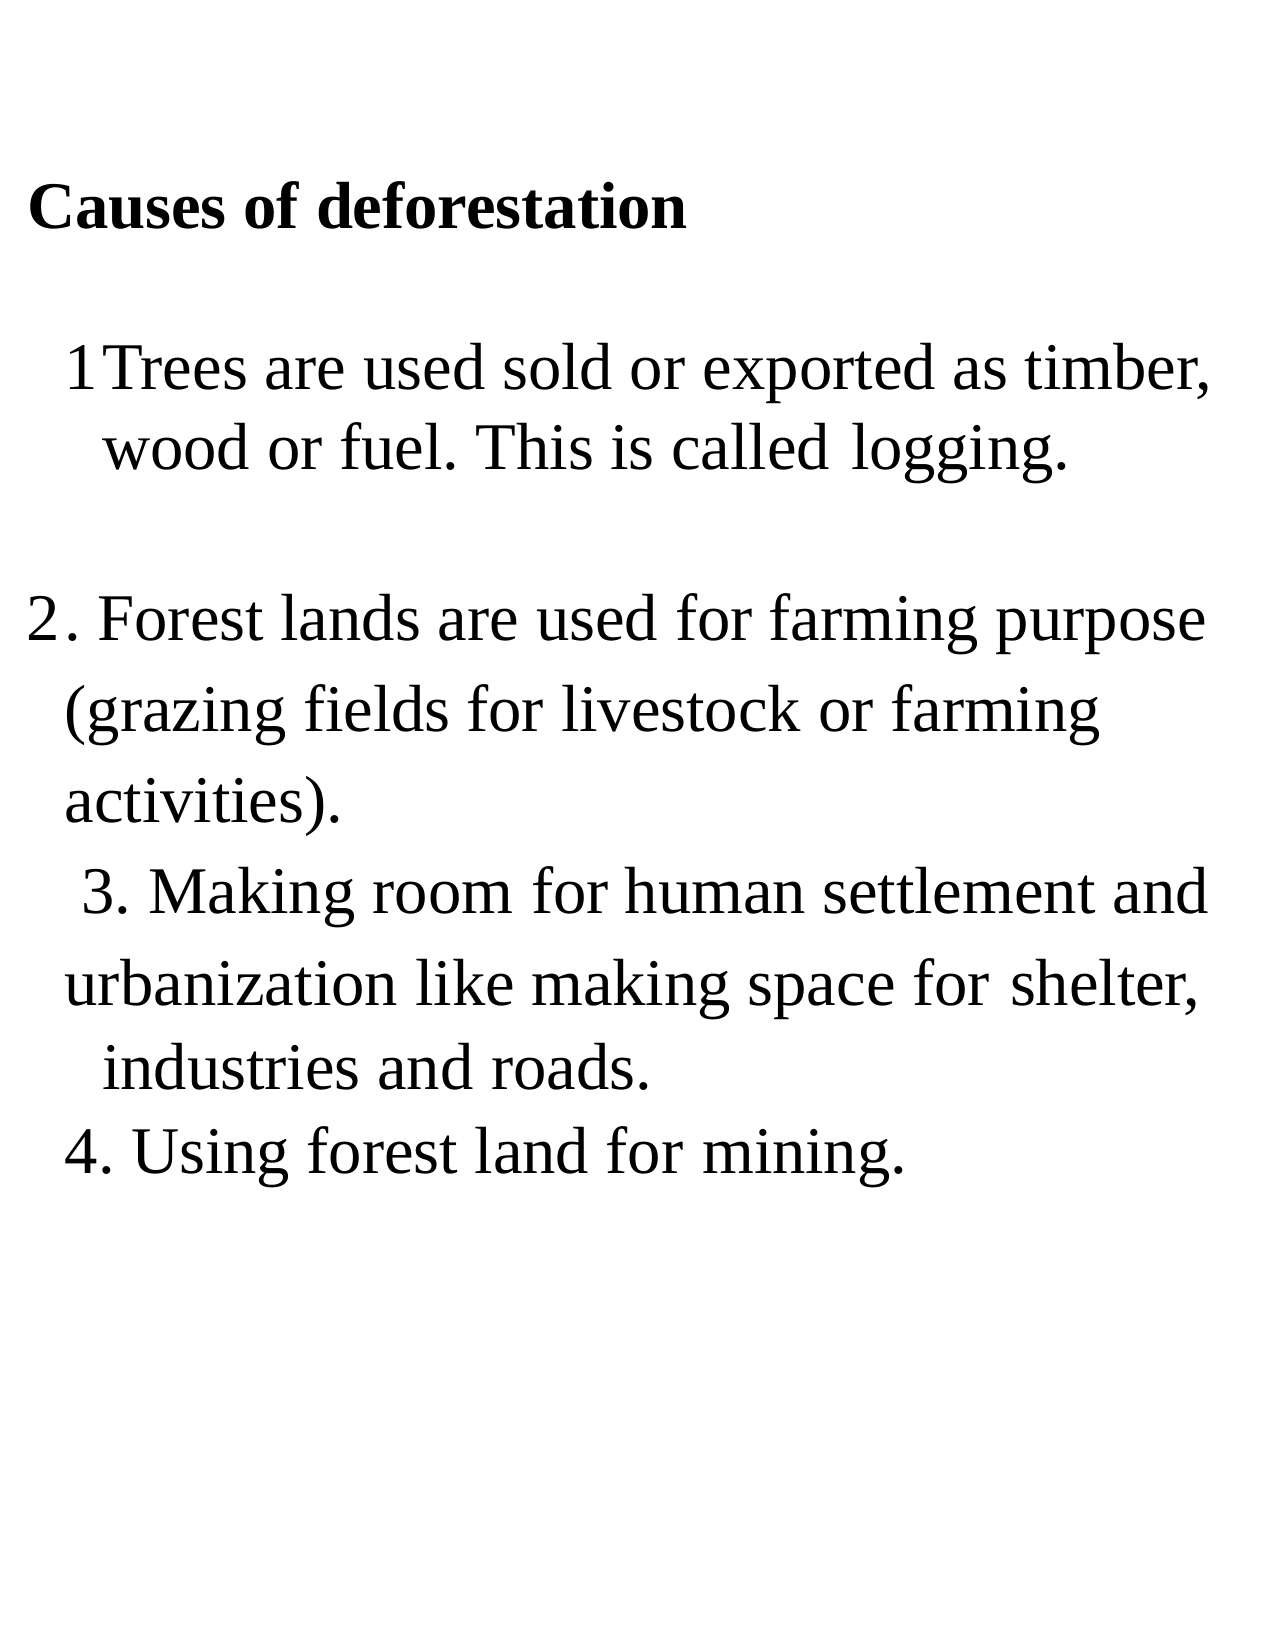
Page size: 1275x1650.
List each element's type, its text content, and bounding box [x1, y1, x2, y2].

text_box Causes of deforestation Trees are used sold or exported as timber, wood or fuel. This is called logging. . Forest lands are used for farming purpose (grazing fields for livestock or farming activities). 3. Making room for human settlement and urbanization like making space for shelter, industries and roads. 4. Using forest land for mining. [24, 99, 1250, 1288]
